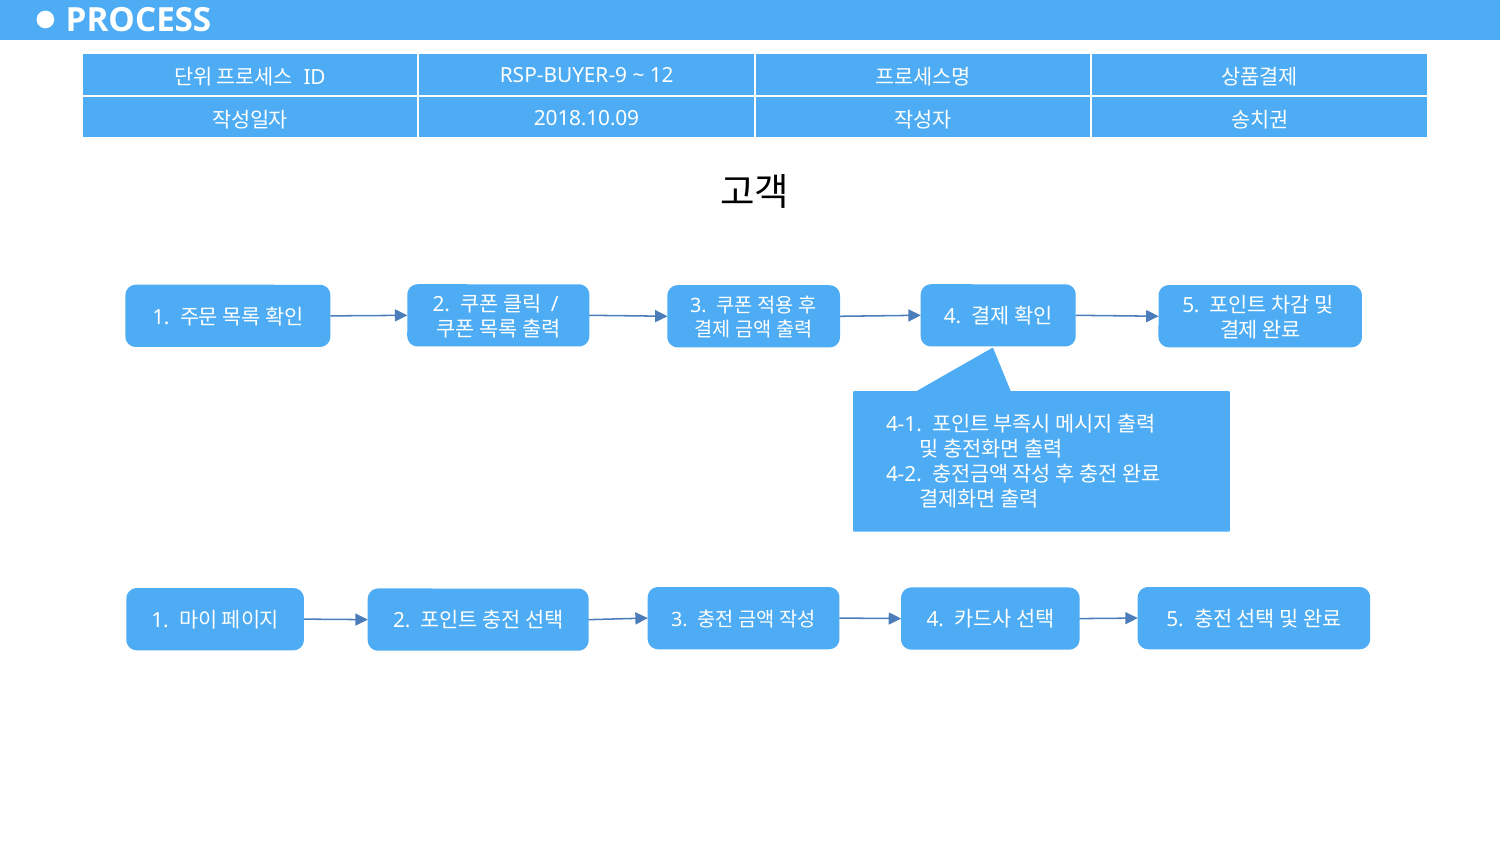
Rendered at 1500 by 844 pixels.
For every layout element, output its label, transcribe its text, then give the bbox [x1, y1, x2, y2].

table_header 프로세스명 [756, 54, 1090, 95]
table_cell 작성일자 [83, 97, 417, 137]
table_header RSP-BUYER-9 ~ 12 [419, 54, 754, 95]
text_box 3. 충전 금액 작성 [647, 587, 840, 650]
title PROCESS [52, 0, 236, 43]
text_box 2. 쿠폰 클릭 / 쿠폰 목록 출력 [407, 284, 590, 347]
text_box 5. 포인트 차감 및 결제 완료 [1158, 285, 1362, 348]
text_box 4. 카드사 선택 [901, 587, 1080, 650]
table_cell 송치권 [1092, 97, 1427, 137]
table_cell 작성자 [756, 97, 1090, 137]
table_cell 2018.10.09 [419, 97, 754, 137]
table_header 단위 프로세스 ID [83, 54, 417, 95]
text_box 5. 충전 선택 및 완료 [1137, 587, 1371, 650]
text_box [853, 391, 1230, 532]
text_box 1. 주문 목록 확인 [125, 284, 331, 347]
text_box 3. 쿠폰 적용 후 결제 금액 출력 [667, 285, 841, 348]
text_box 1. 마이 페이지 [126, 588, 304, 651]
table_header 상품결제 [1092, 54, 1427, 95]
text_box 4. 결제 확인 [920, 284, 1076, 347]
text_box 고객 [486, 160, 1023, 221]
text_box 2. 포인트 충전 선택 [367, 588, 589, 651]
